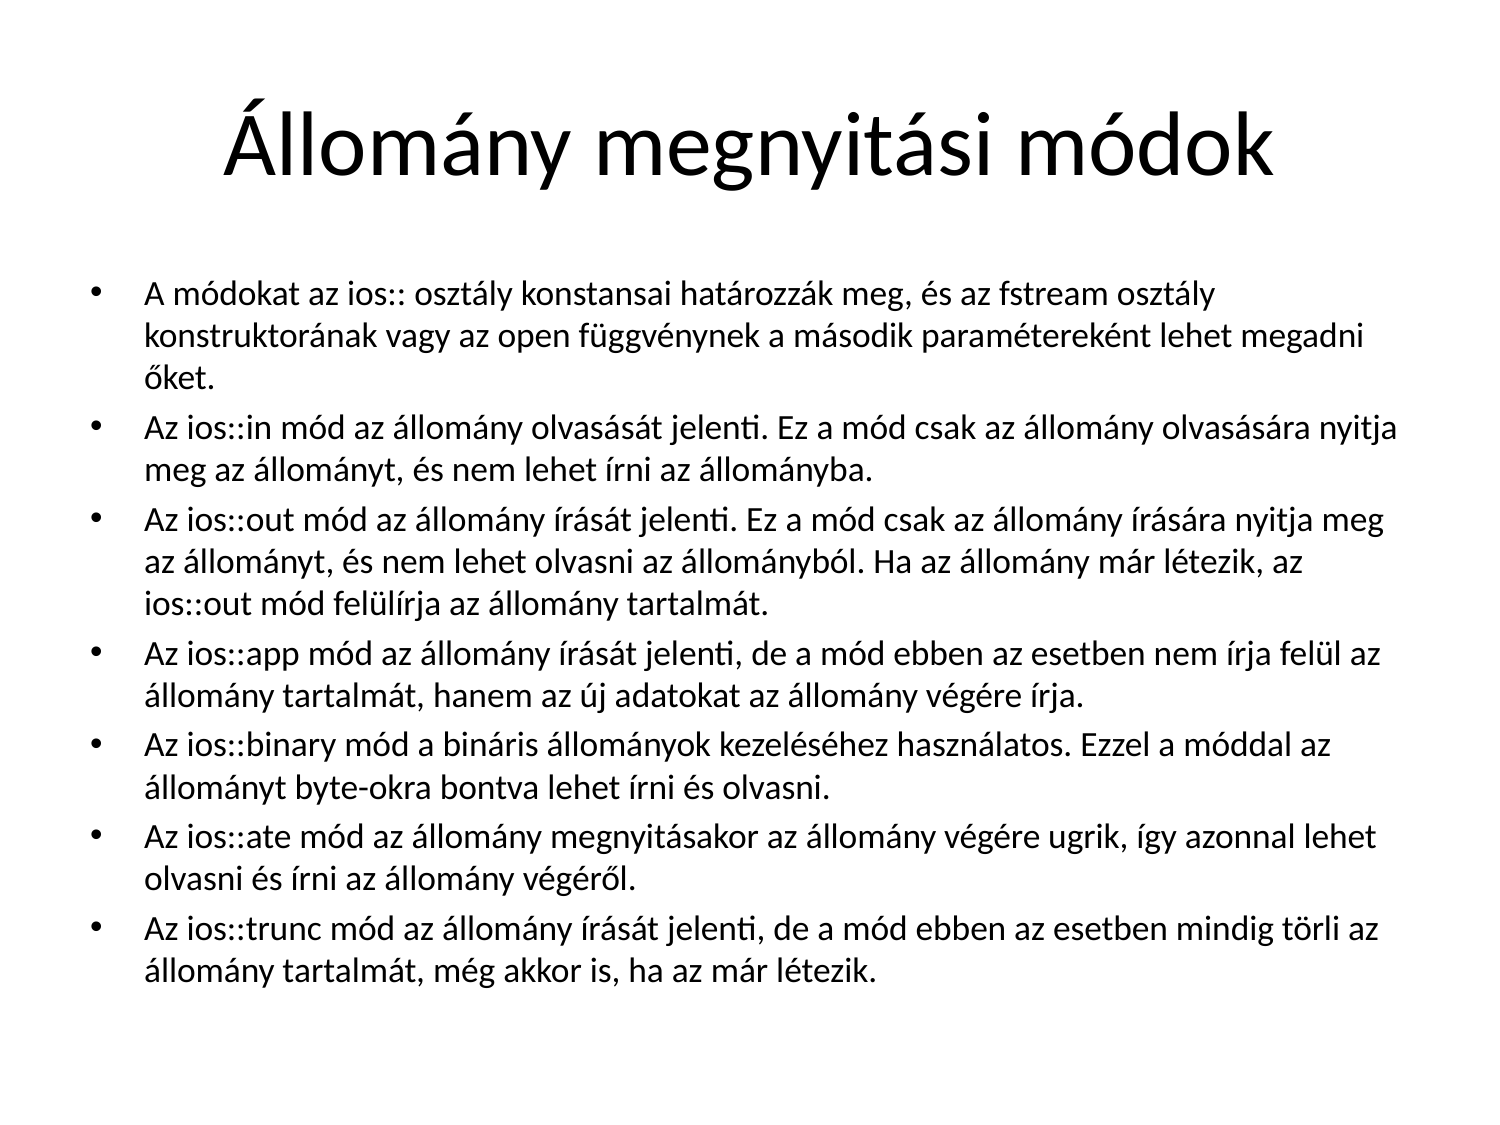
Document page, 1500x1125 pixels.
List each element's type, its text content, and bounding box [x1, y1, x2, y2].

list A módokat az ios:: osztály konstansai határozzák meg, és az fstream osztály konstruktorának vagy az open függvénynek a második paramétereként lehet megadni őket. Az ios::in mód az állomány olvasását jelenti. Ez a mód csak az állomány olvasására nyitja meg az állományt, és nem lehet írni az állományba. Az ios::out mód az állomány írását jelenti. Ez a mód csak az állomány írására nyitja meg az állományt, és nem lehet olvasni az állományból. Ha az állomány már létezik, az ios::out mód felülírja az állomány tartalmát. Az ios::app mód az állomány írását jelenti, de a mód ebben az esetben nem írja felül az állomány tartalmát, hanem az új adatokat az állomány végére írja. Az ios::binary mód a bináris állományok kezeléséhez használatos. Ezzel a móddal az állományt byte-okra bontva lehet írni és olvasni. Az ios::ate mód az állomány megnyitásakor az állomány végére ugrik, így azonnal lehet olvasni és írni az állomány végéről. Az ios::trunc mód az állomány írását jelenti, de a mód ebben az esetben mindig törli az állomány tartalmát, még akkor is, ha az már létezik. [75, 262, 1425, 1005]
title Állomány megnyitási módok [75, 45, 1425, 233]
